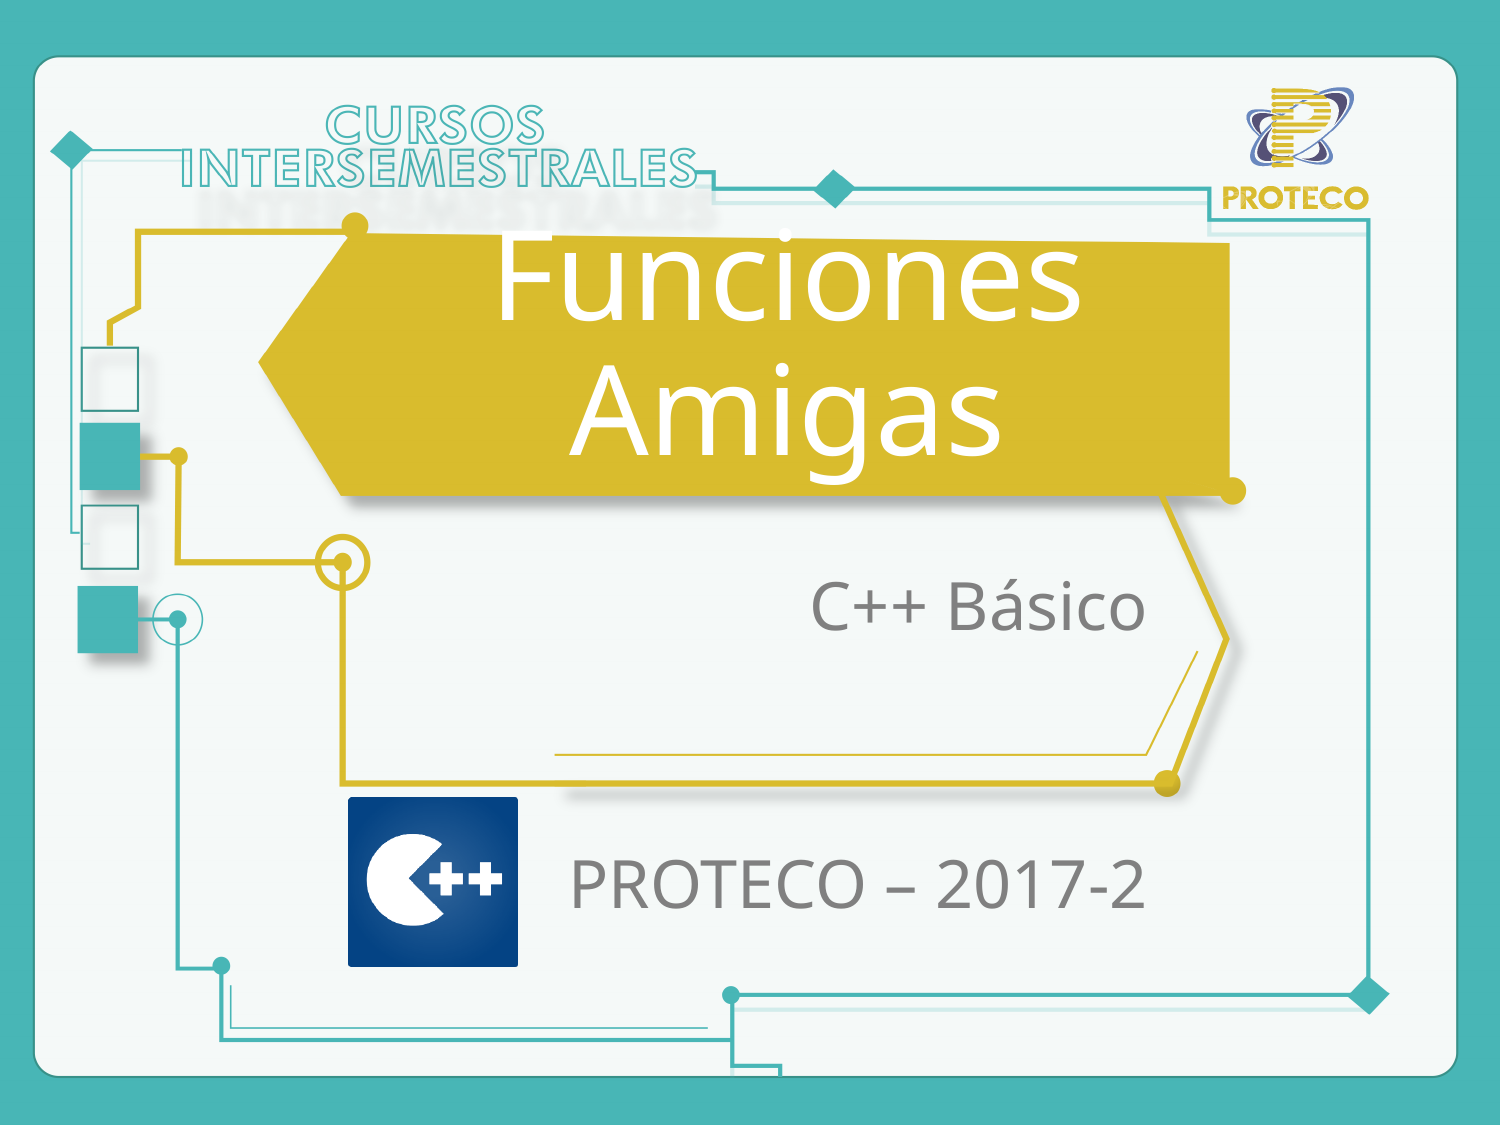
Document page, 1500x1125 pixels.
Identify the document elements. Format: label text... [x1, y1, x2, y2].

text_box C++ Básico [394, 564, 1164, 798]
subtitle PROTECO – 2017-2 [394, 834, 1164, 1068]
picture [0, 0, 1500, 1125]
title Funciones Amigas [295, 241, 1281, 491]
